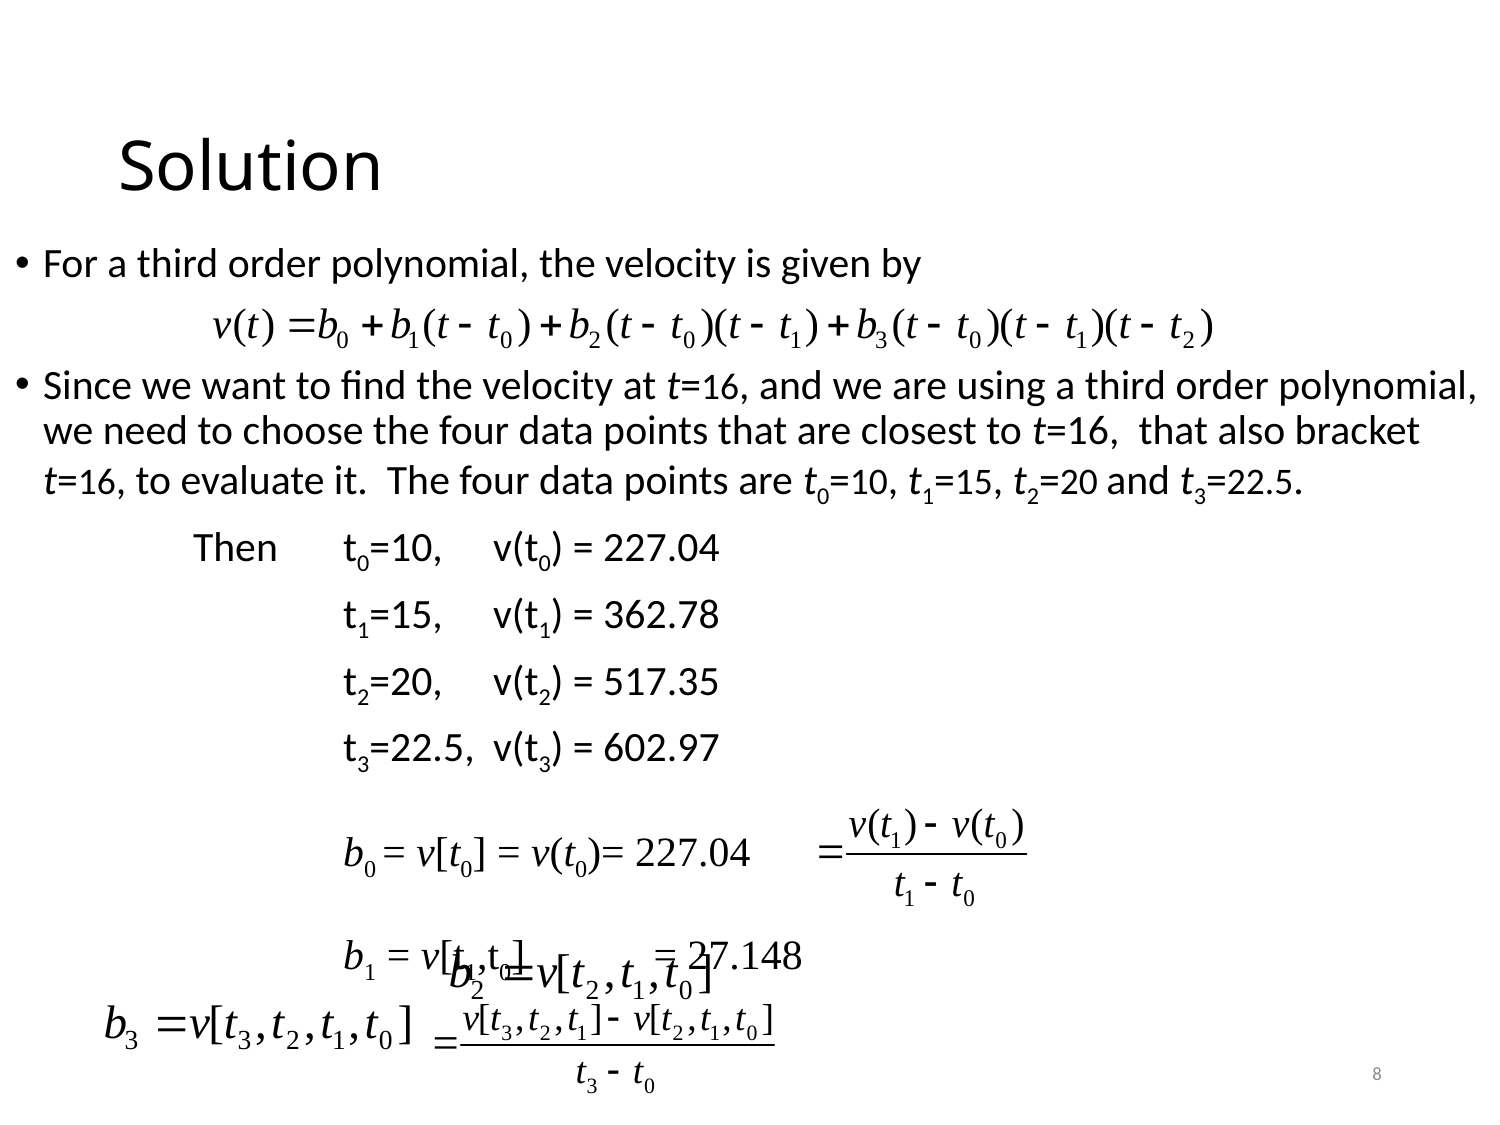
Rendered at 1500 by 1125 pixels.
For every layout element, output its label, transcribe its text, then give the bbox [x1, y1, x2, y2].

list For a third order polynomial, the velocity is given by Since we want to find the velocity at t=16, and we are using a third order polynomial, we need to choose the four data points that are closest to t=16, that also bracket t=16, to evaluate it. The four data points are t0=10, t1=15, t2=20 and t3=22.5. Then t0=10, v(t0) = 227.04 t1=15, v(t1) = 362.78 t2=20, v(t2) = 517.35 t3=22.5, v(t3) = 602.97 b0 = v[t0] = v(t0)= 227.04 b1 = v[t1,t0] = 27.148 [0, 234, 1500, 1125]
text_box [425, 994, 782, 1102]
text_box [442, 940, 719, 994]
slide_number 8 [1059, 1042, 1397, 1103]
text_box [206, 295, 1223, 360]
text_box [808, 798, 1034, 916]
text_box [97, 991, 420, 1062]
title Solution [103, 59, 1397, 234]
